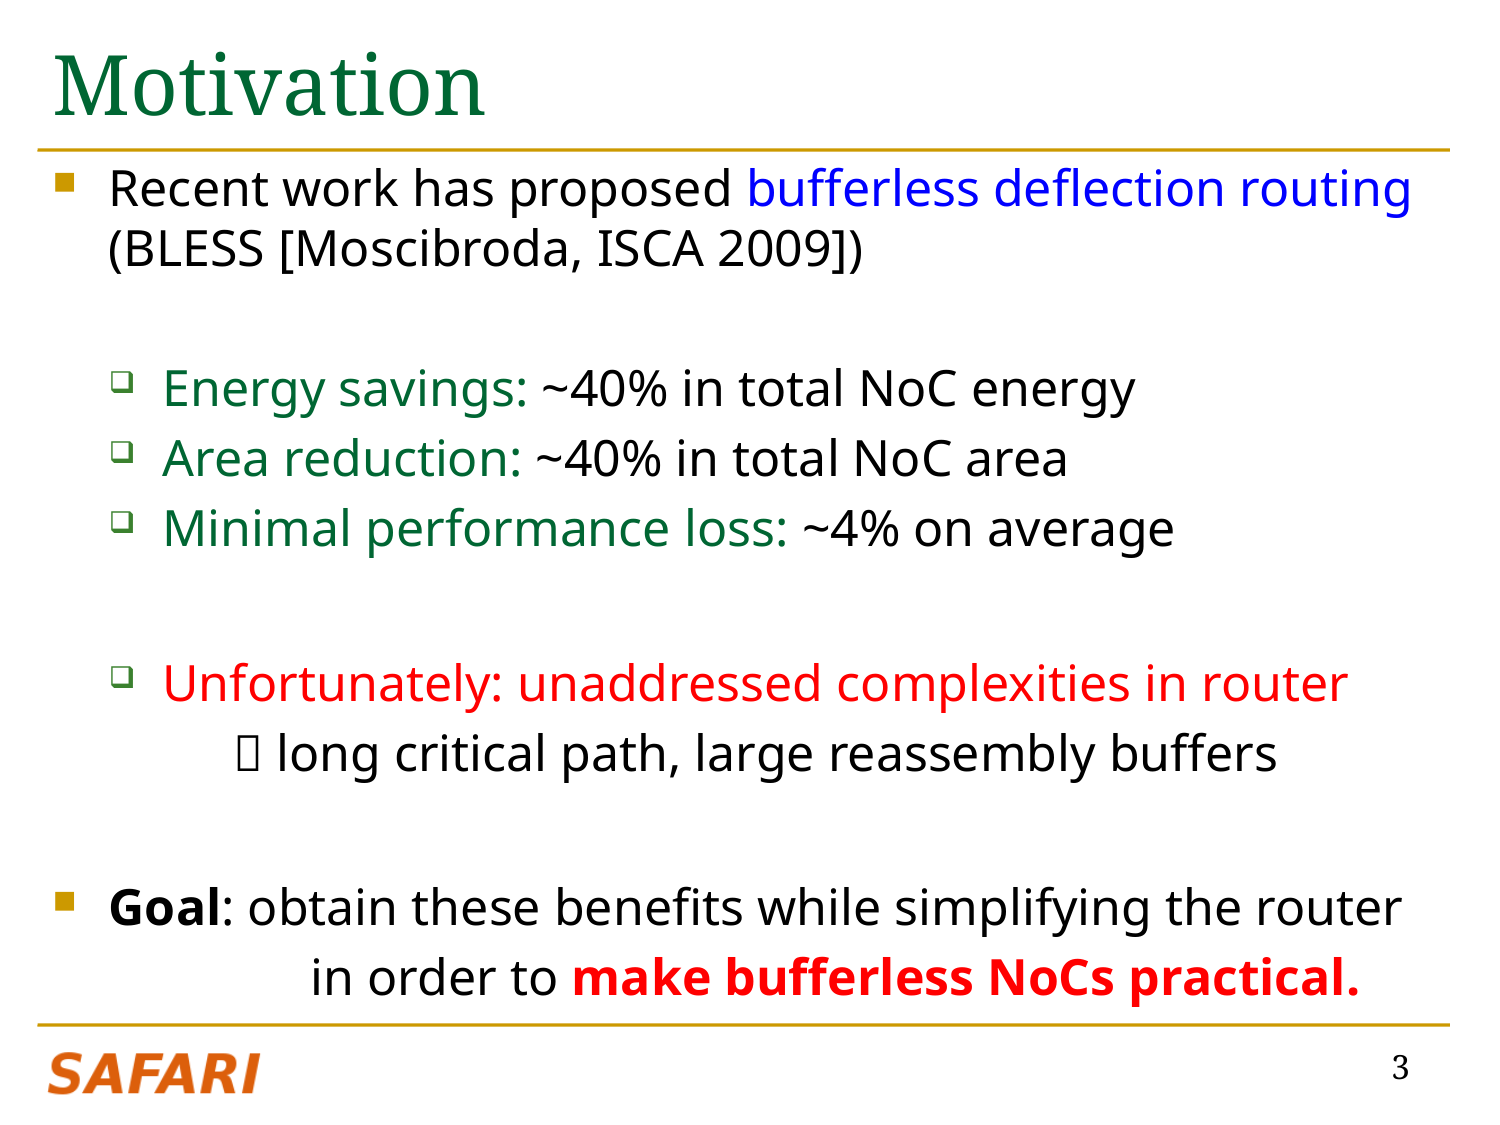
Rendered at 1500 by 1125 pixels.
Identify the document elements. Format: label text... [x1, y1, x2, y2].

title Motivation [37, 24, 1451, 148]
list Recent work has proposed bufferless deflection routing (BLESS [Moscibroda, ISCA 2009]) Energy savings: ~40% in total NoC energy Area reduction: ~40% in total NoC area Minimal performance loss: ~4% on average Unfortunately: unaddressed complexities in router  long critical path, large reassembly buffers Goal: obtain these benefits while simplifying the router in order to make bufferless NoCs practical. [37, 148, 1451, 1026]
slide_number 3 [1074, 1023, 1426, 1100]
picture [46, 1042, 268, 1107]
